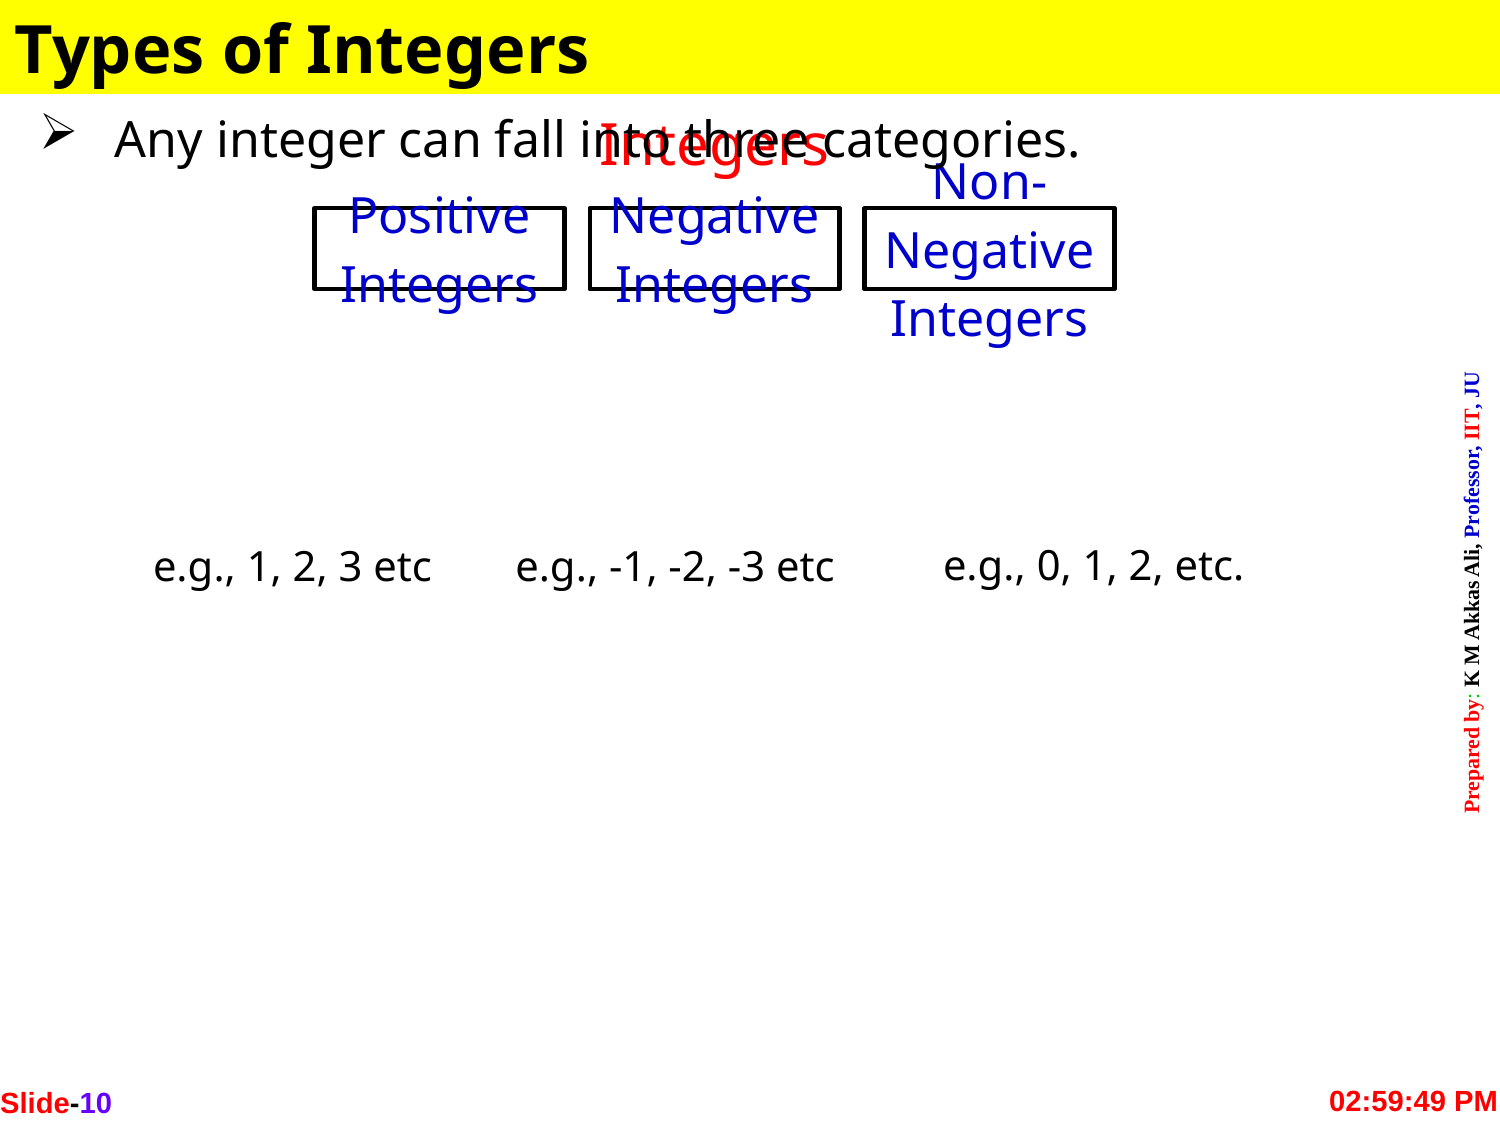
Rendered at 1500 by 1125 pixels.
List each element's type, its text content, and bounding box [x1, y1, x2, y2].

text_box e.g., 1, 2, 3 etc [138, 532, 209, 597]
slide_number Slide-16 [0, 1076, 336, 1125]
text_box e.g., 0, 1, 2, etc. [1220, 531, 1332, 597]
text_box Any integer can fall into three categories. [24, 99, 1413, 175]
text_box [214, 101, 1215, 608]
text_box Types of Integers [0, 0, 1500, 94]
